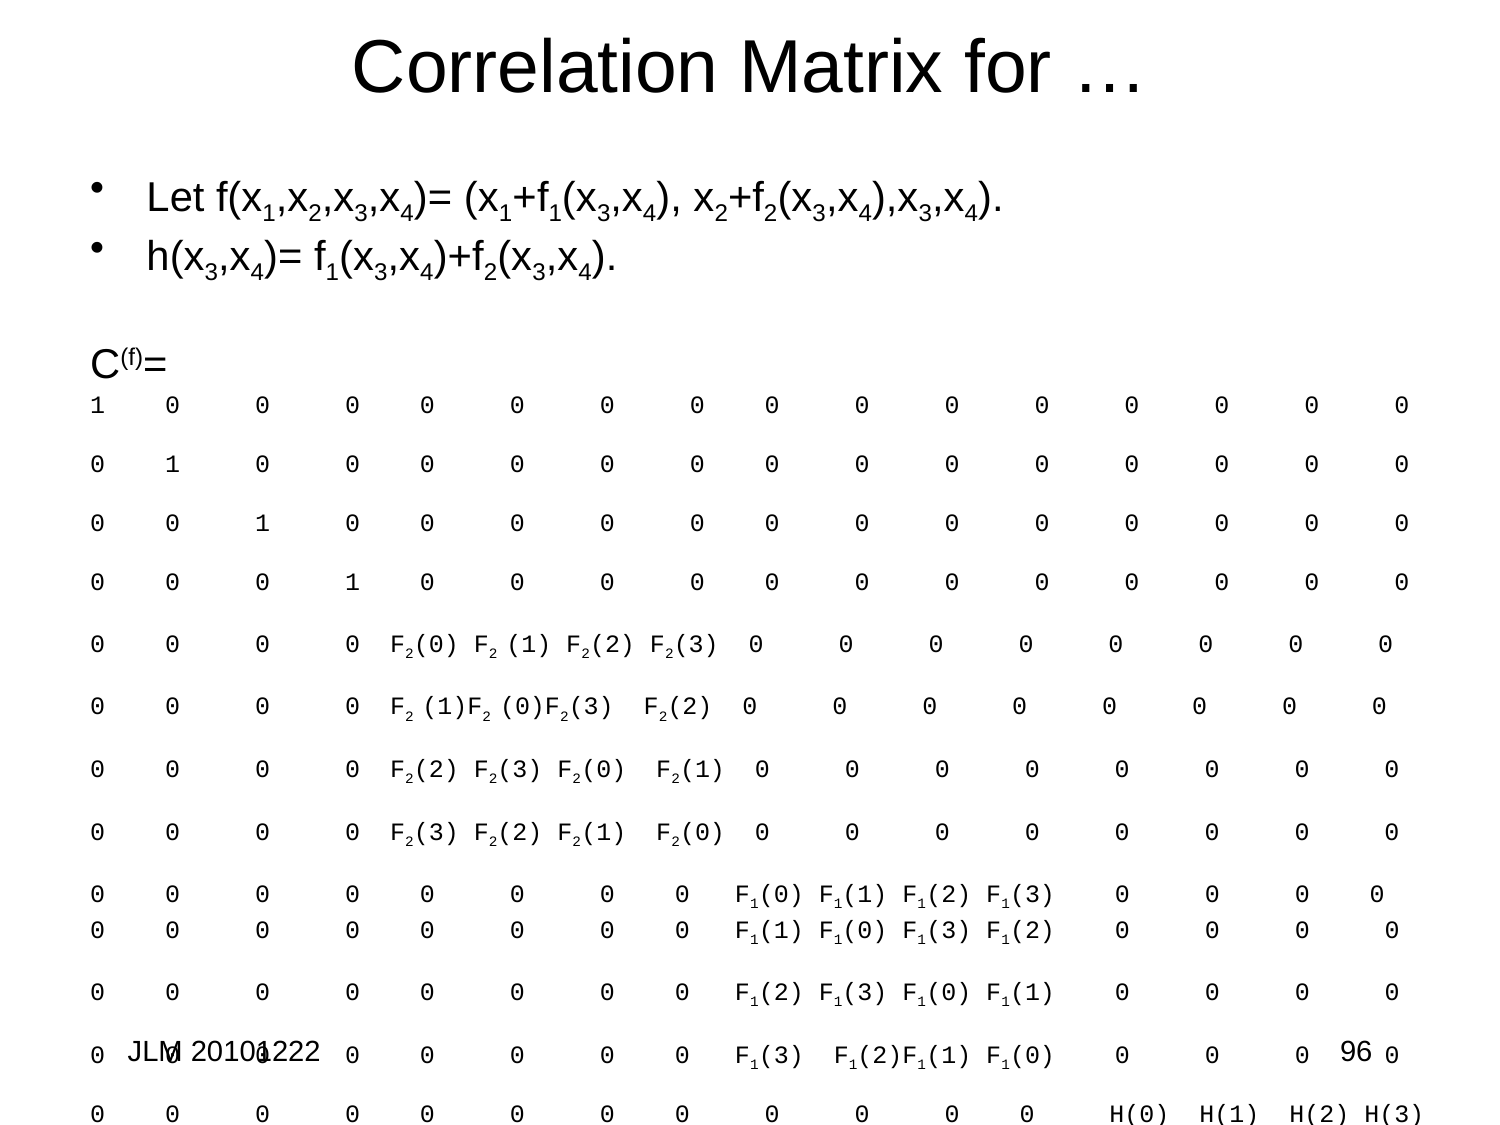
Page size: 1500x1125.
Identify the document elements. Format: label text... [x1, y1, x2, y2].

list Let f(x1,x2,x3,x4)= (x1+f1(x3,x4), x2+f2(x3,x4),x3,x4). h(x3,x4)= f1(x3,x4)+f2(x3,x4). C(f)= 1 0 0 0 0 0 0 0 0 0 0 0 0 0 0 0 0 1 0 0 0 0 0 0 0 0 0 0 0 0 0 0 0 0 1 0 0 0 0 0 0 0 0 0 0 0 0 0 0 0 0 1 0 0 0 0 0 0 0 0 0 0 0 0 0 0 0 0 F2(0) F2 (1) F2(2) F2(3) 0 0 0 0 0 0 0 0 0 0 0 0 F2 (1)F2 (0)F2(3) F2(2) 0 0 0 0 0 0 0 0 0 0 0 0 F2(2) F2(3) F2(0) F2(1) 0 0 0 0 0 0 0 0 0 0 0 0 F2(3) F2(2) F2(1) F2(0) 0 0 0 0 0 0 0 0 0 0 0 0 0 0 0 0 F1(0) F1(1) F1(2) F1(3) 0 0 0 0 0 0 0 0 0 0 0 0 F1(1) F1(0) F1(3) F1(2) 0 0 0 0 0 0 0 0 0 0 0 0 F1(2) F1(3) F1(0) F1(1) 0 0 0 0 0 0 0 0 0 0 0 0 F1(3) F1(2)F1(1) F1(0) 0 0 0 0 0 0 0 0 0 0 0 0 0 0 0 0 H(0) H(1) H(2) H(3) 0 0 0 0 0 0 0 0 0 0 0 0 H(1) H(0) H(3) H(2) 0 0 0 0 0 0 0 0 0 0 0 0 H(2) H(3) H(0) H(1) 0 0 0 0 0 0 0 0 0 0 0 0 H(3) H(2) H(1) H(0) [74, 162, 1463, 1013]
slide_number JLM 20101222 [111, 1024, 426, 1101]
slide_number 96 [1074, 1024, 1388, 1101]
title Correlation Matrix for … [112, 0, 1388, 126]
